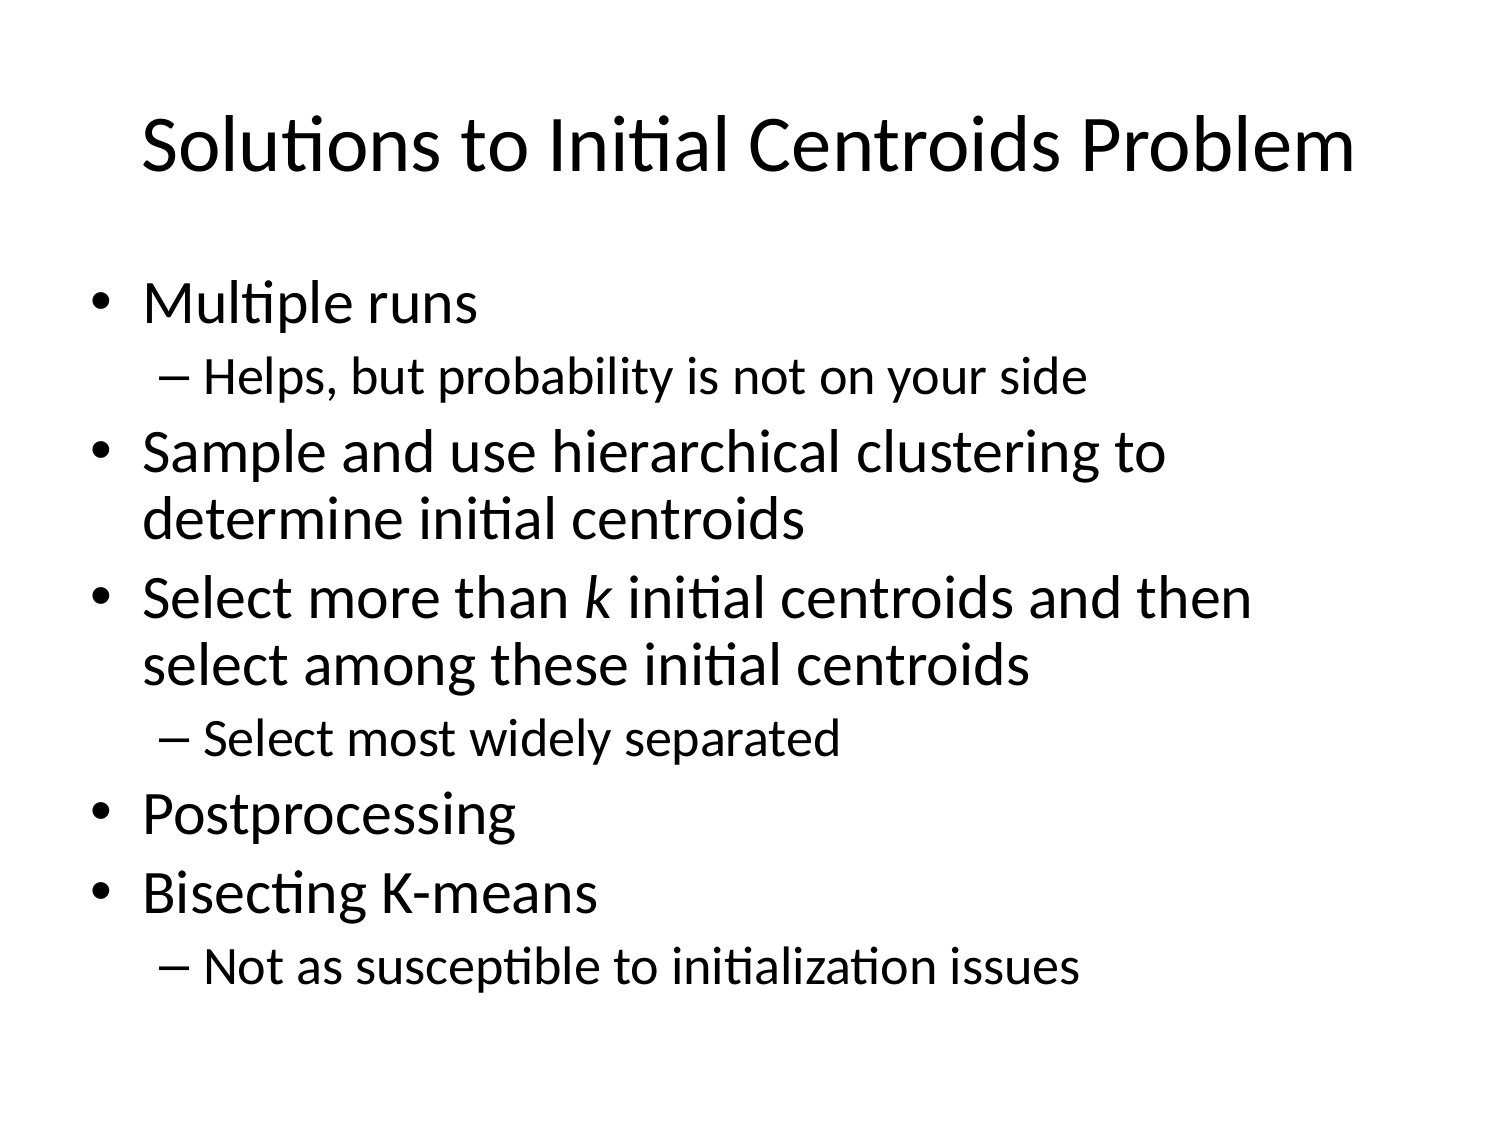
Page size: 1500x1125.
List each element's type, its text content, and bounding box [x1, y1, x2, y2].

title Solutions to Initial Centroids Problem [75, 45, 1425, 233]
list Multiple runs Helps, but probability is not on your side Sample and use hierarchical clustering to determine initial centroids Select more than k initial centroids and then select among these initial centroids Select most widely separated Postprocessing Bisecting K-means Not as susceptible to initialization issues [75, 262, 1425, 1005]
